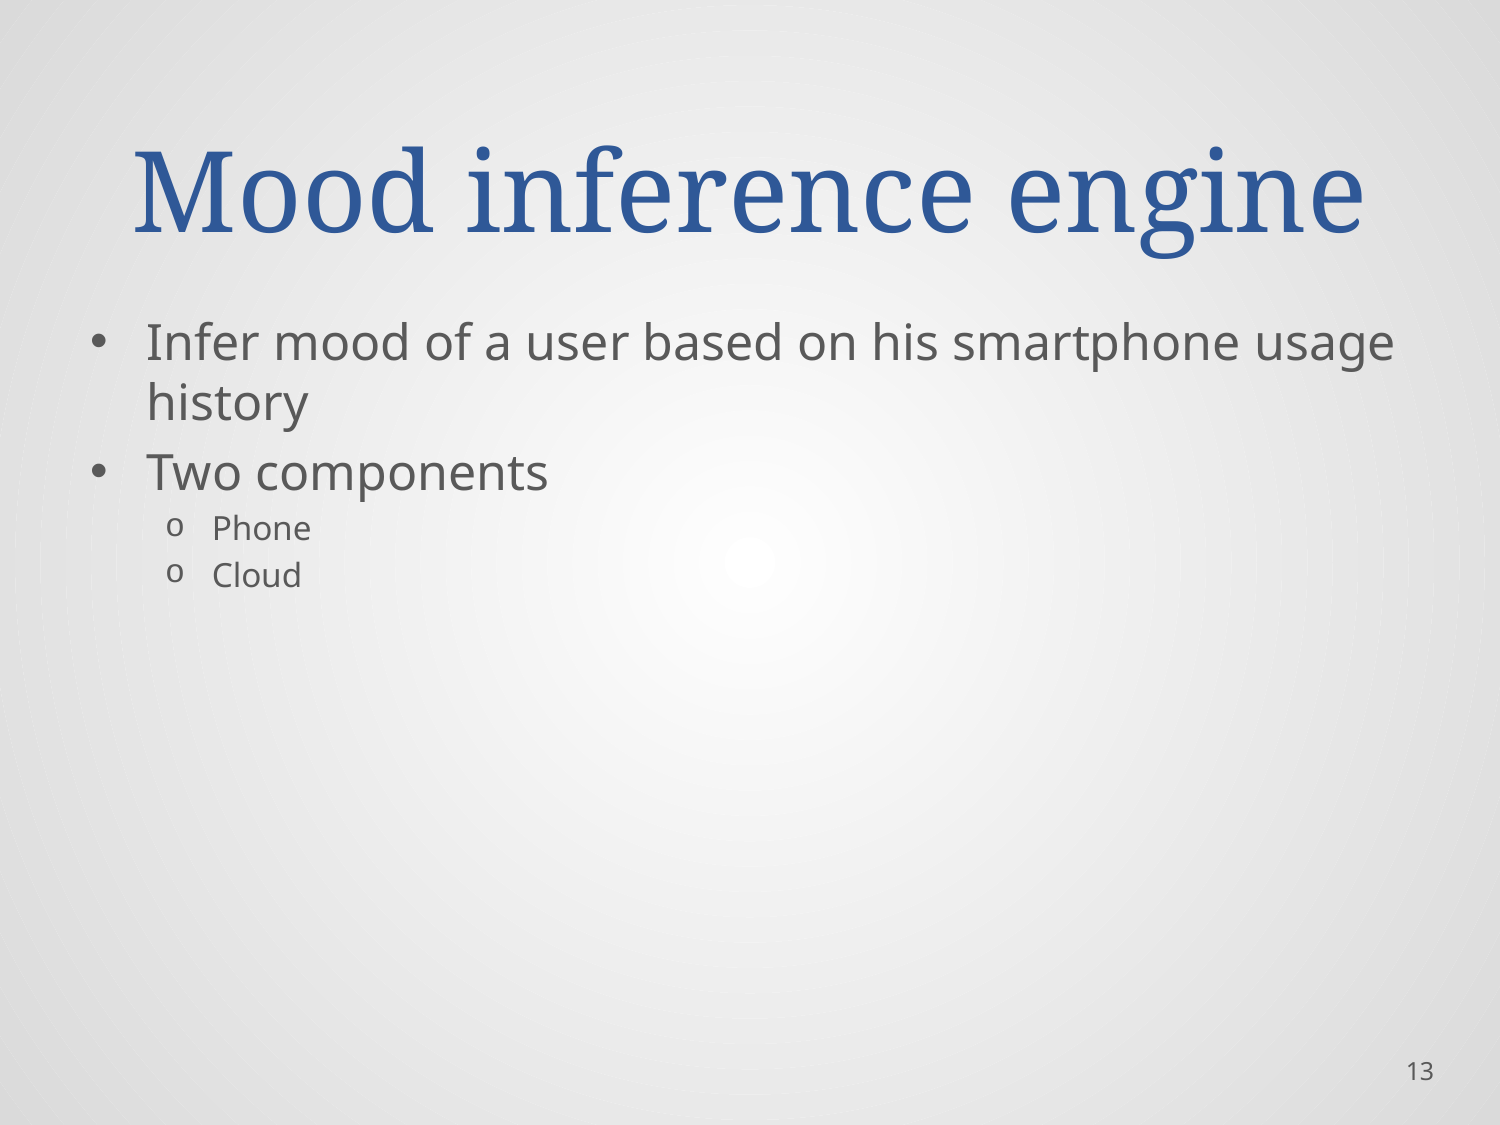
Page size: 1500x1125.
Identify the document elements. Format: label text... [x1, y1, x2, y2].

slide_number 13 [1401, 1042, 1494, 1103]
title Mood inference engine [75, 0, 1425, 263]
list Infer mood of a user based on his smartphone usage history Two components Phone Cloud [75, 303, 1425, 1005]
